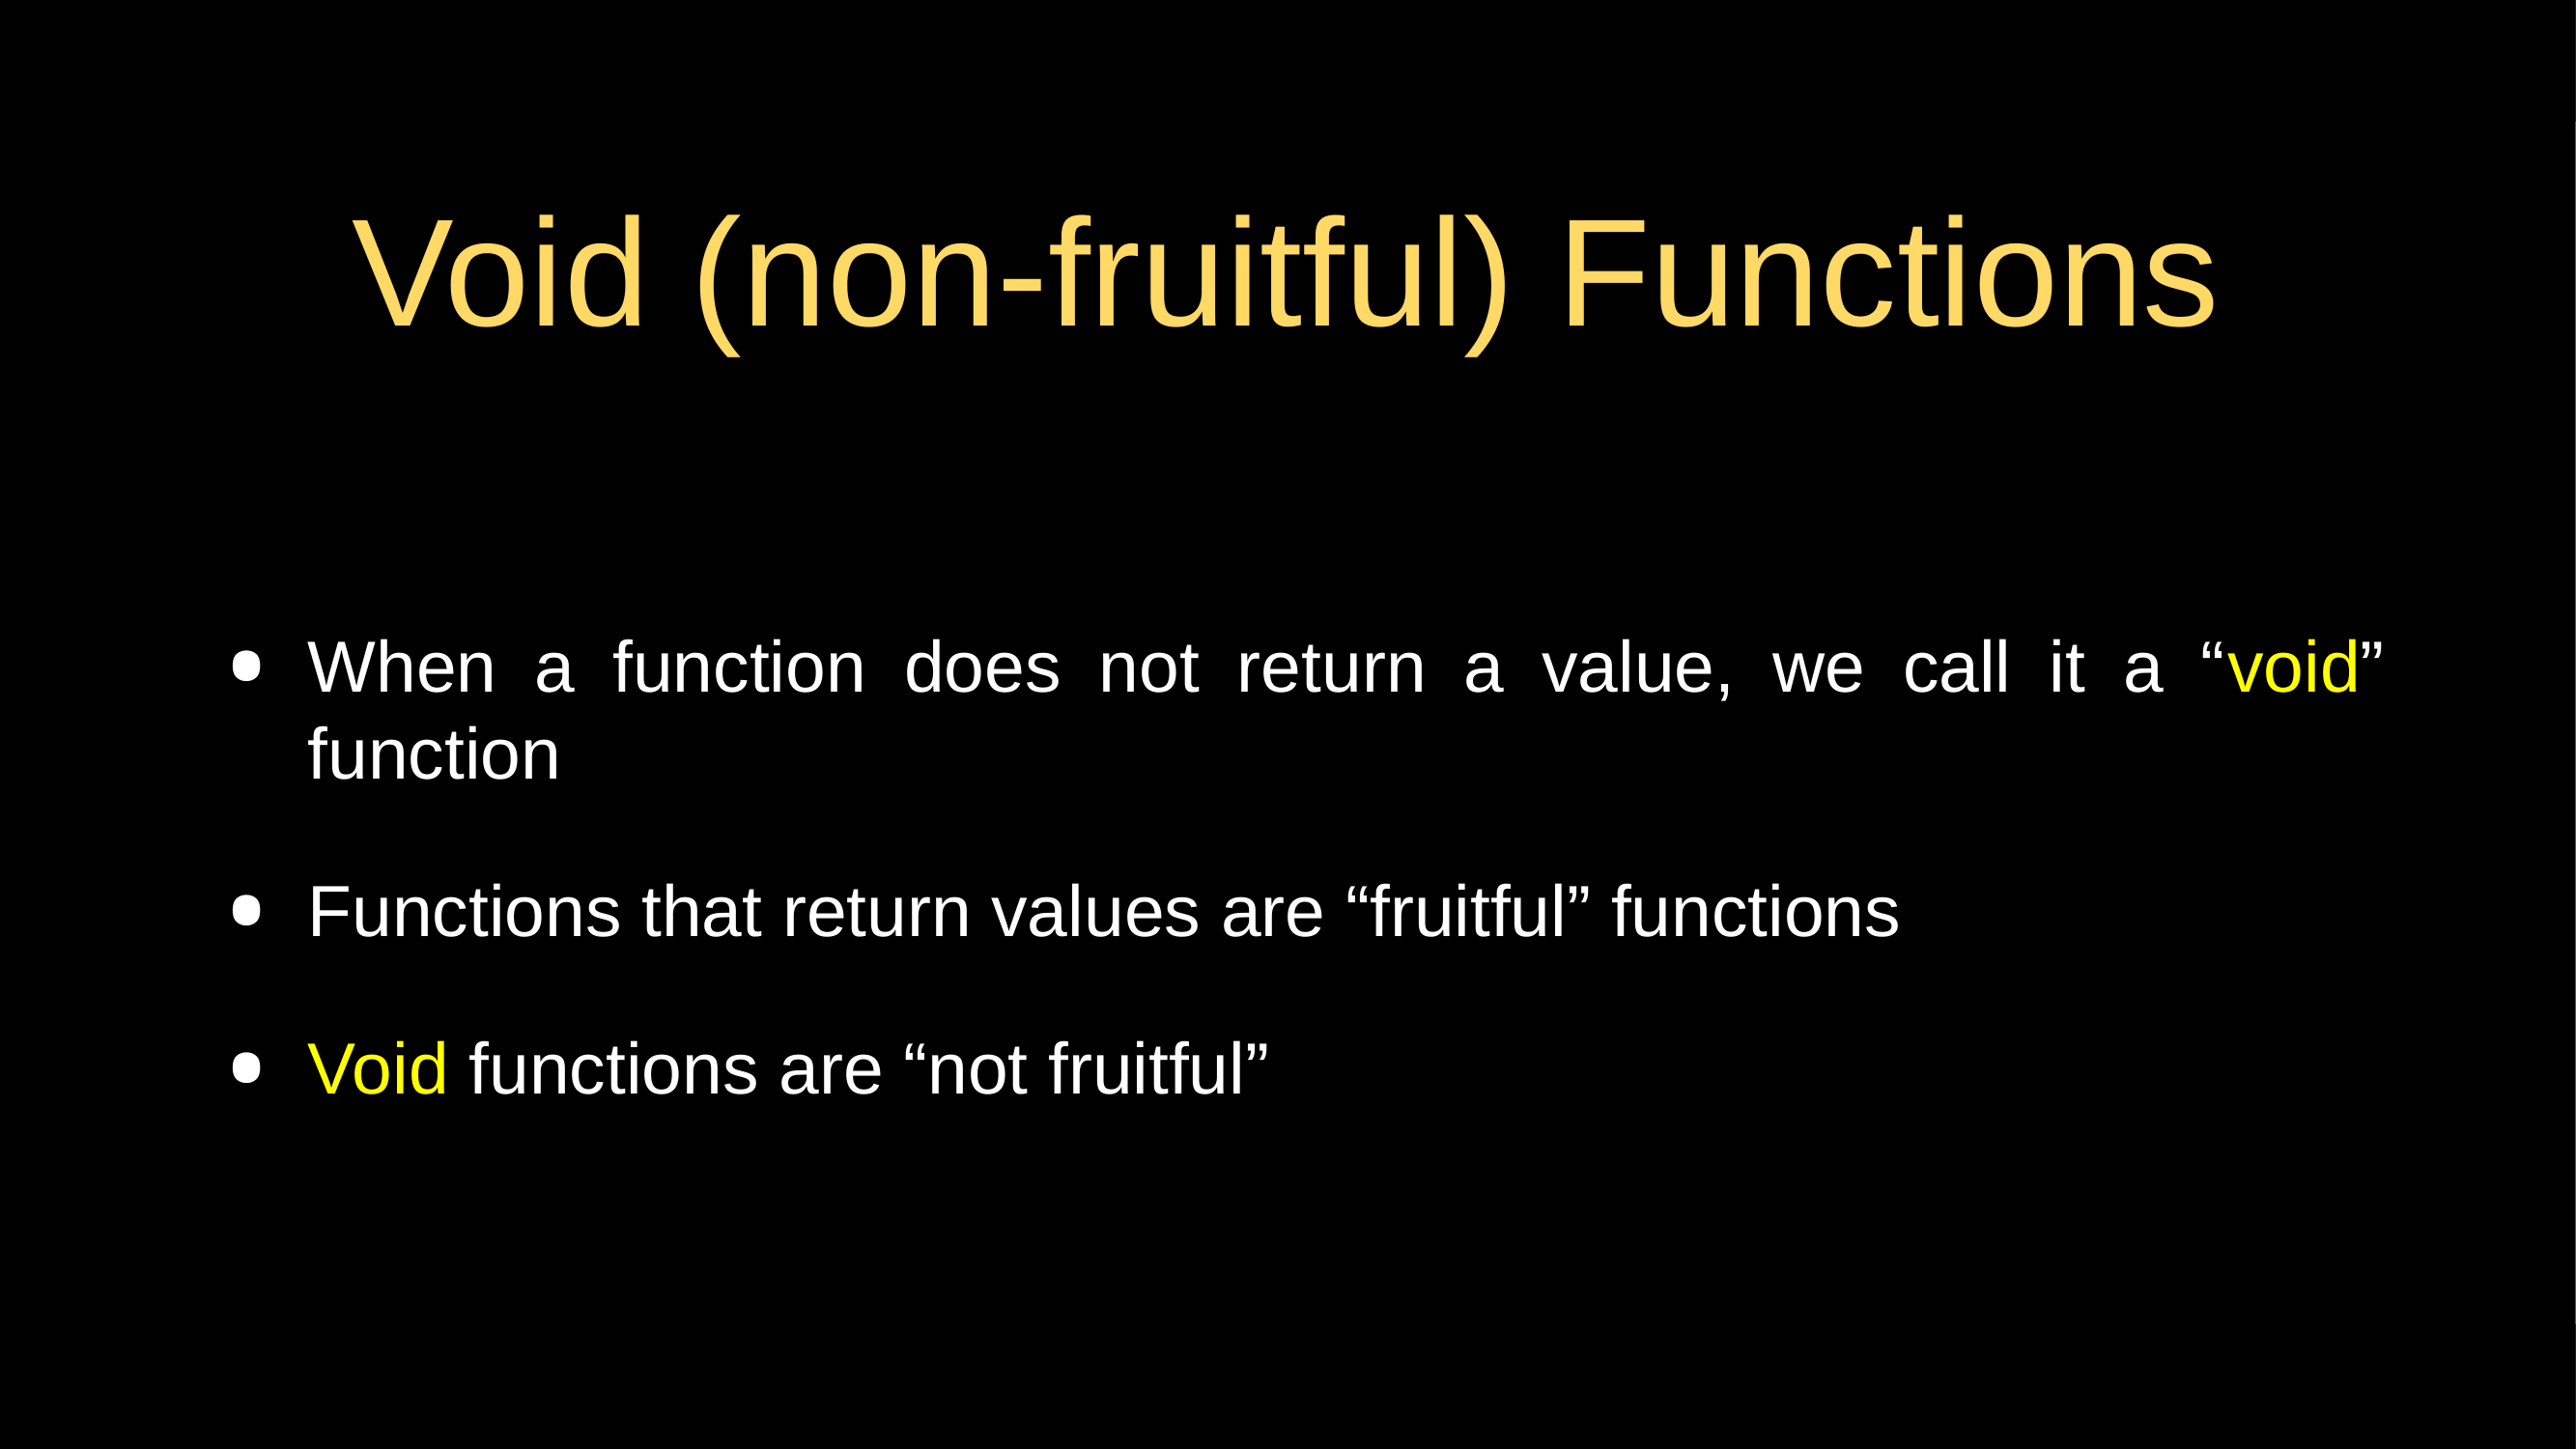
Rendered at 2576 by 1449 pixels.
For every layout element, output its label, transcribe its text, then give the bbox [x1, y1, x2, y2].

list When a function does not return a value, we call it a “void” function Functions that return values are “fruitful” functions Void functions are “not fruitful” [183, 412, 2391, 1317]
title Void (non-fruitful) Functions [183, 127, 2391, 403]
